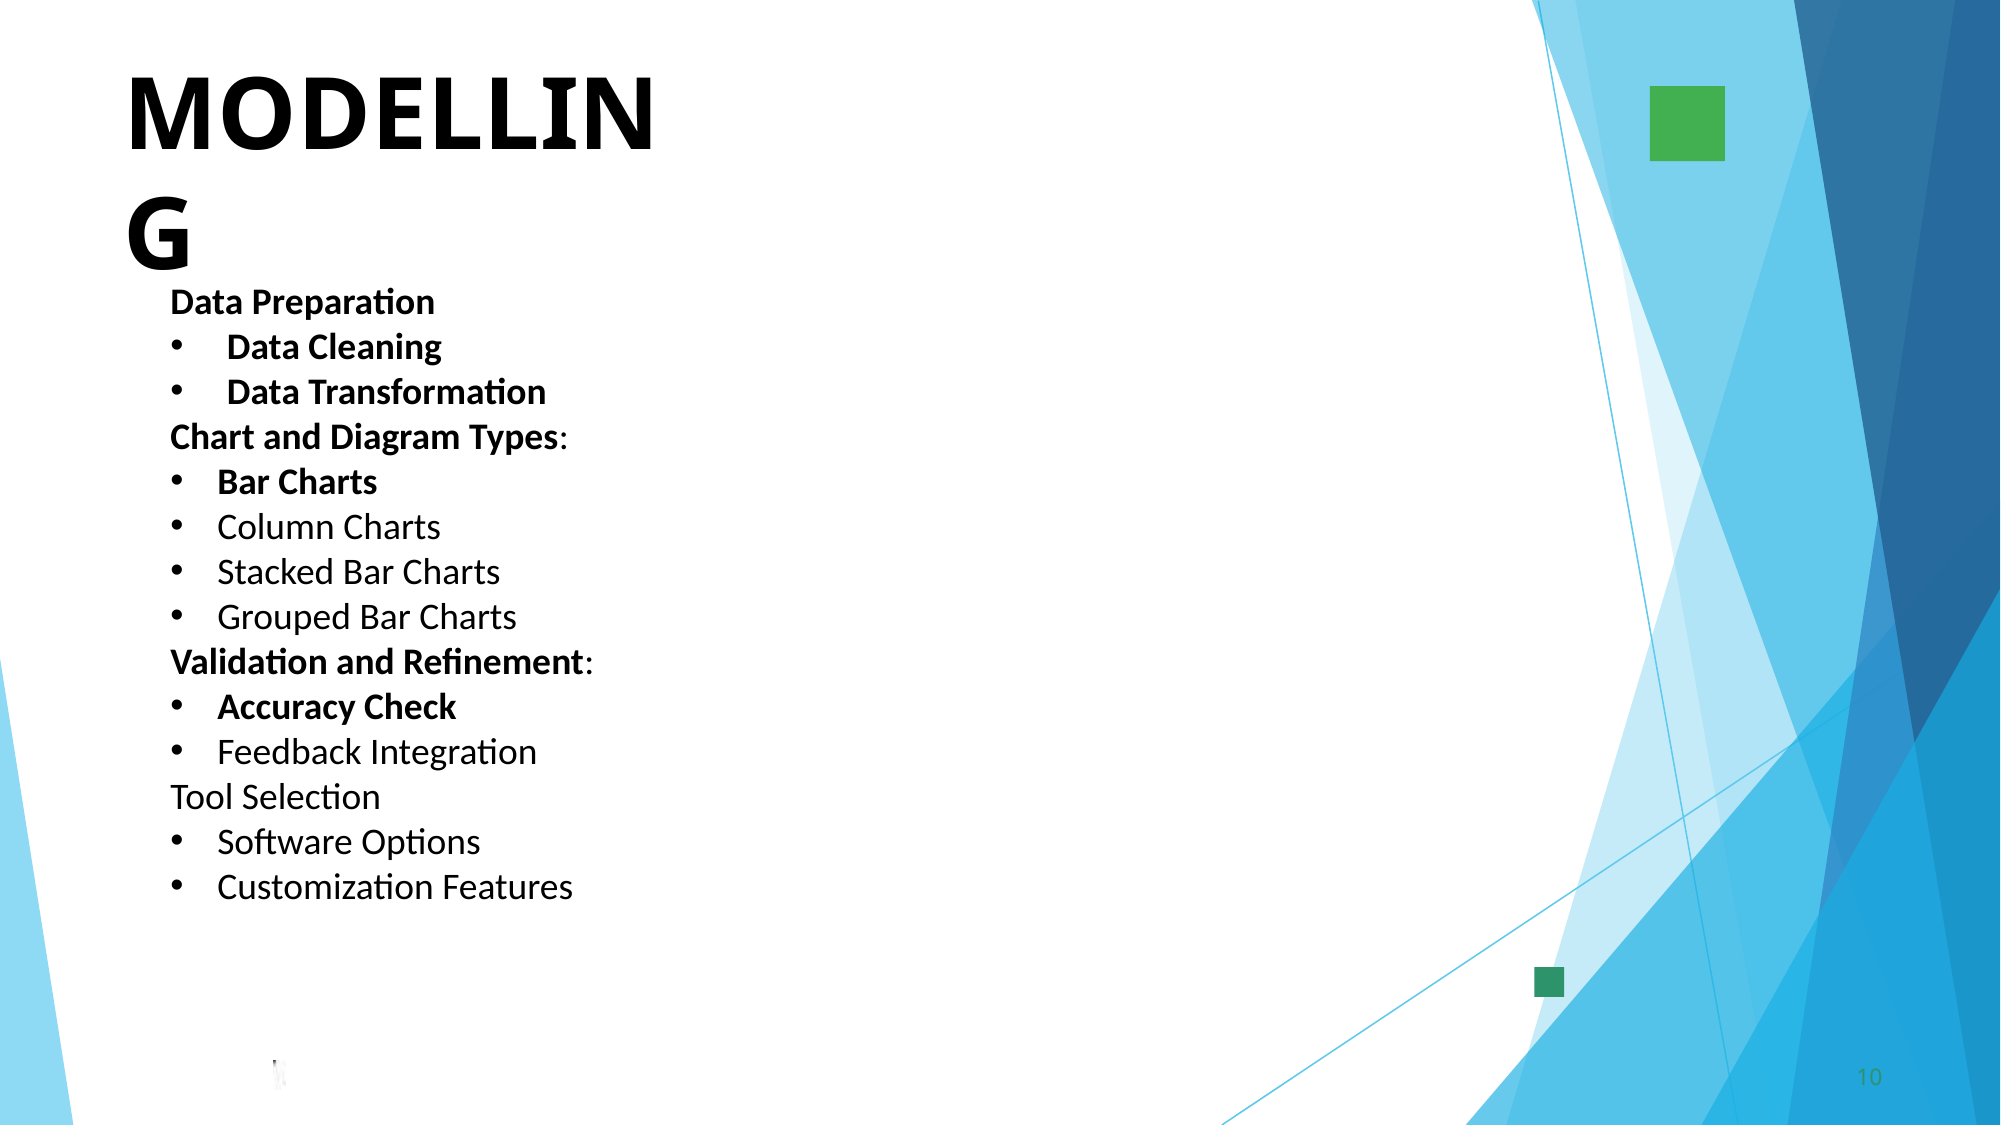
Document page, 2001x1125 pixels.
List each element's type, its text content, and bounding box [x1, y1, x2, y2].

text_box ‹#› [1849, 1061, 1888, 1095]
text_box Data Preparation Data Cleaning Data Transformation Chart and Diagram Types: Bar Charts Column Charts Stacked Bar Charts Grouped Bar Charts Validation and Refinement: Accuracy Check Feedback Integration Tool Selection Software Options Customization Features [155, 269, 1586, 1095]
picture [273, 1060, 287, 1091]
text_box [1649, 86, 1725, 162]
text_box MODELLING [121, 47, 664, 290]
